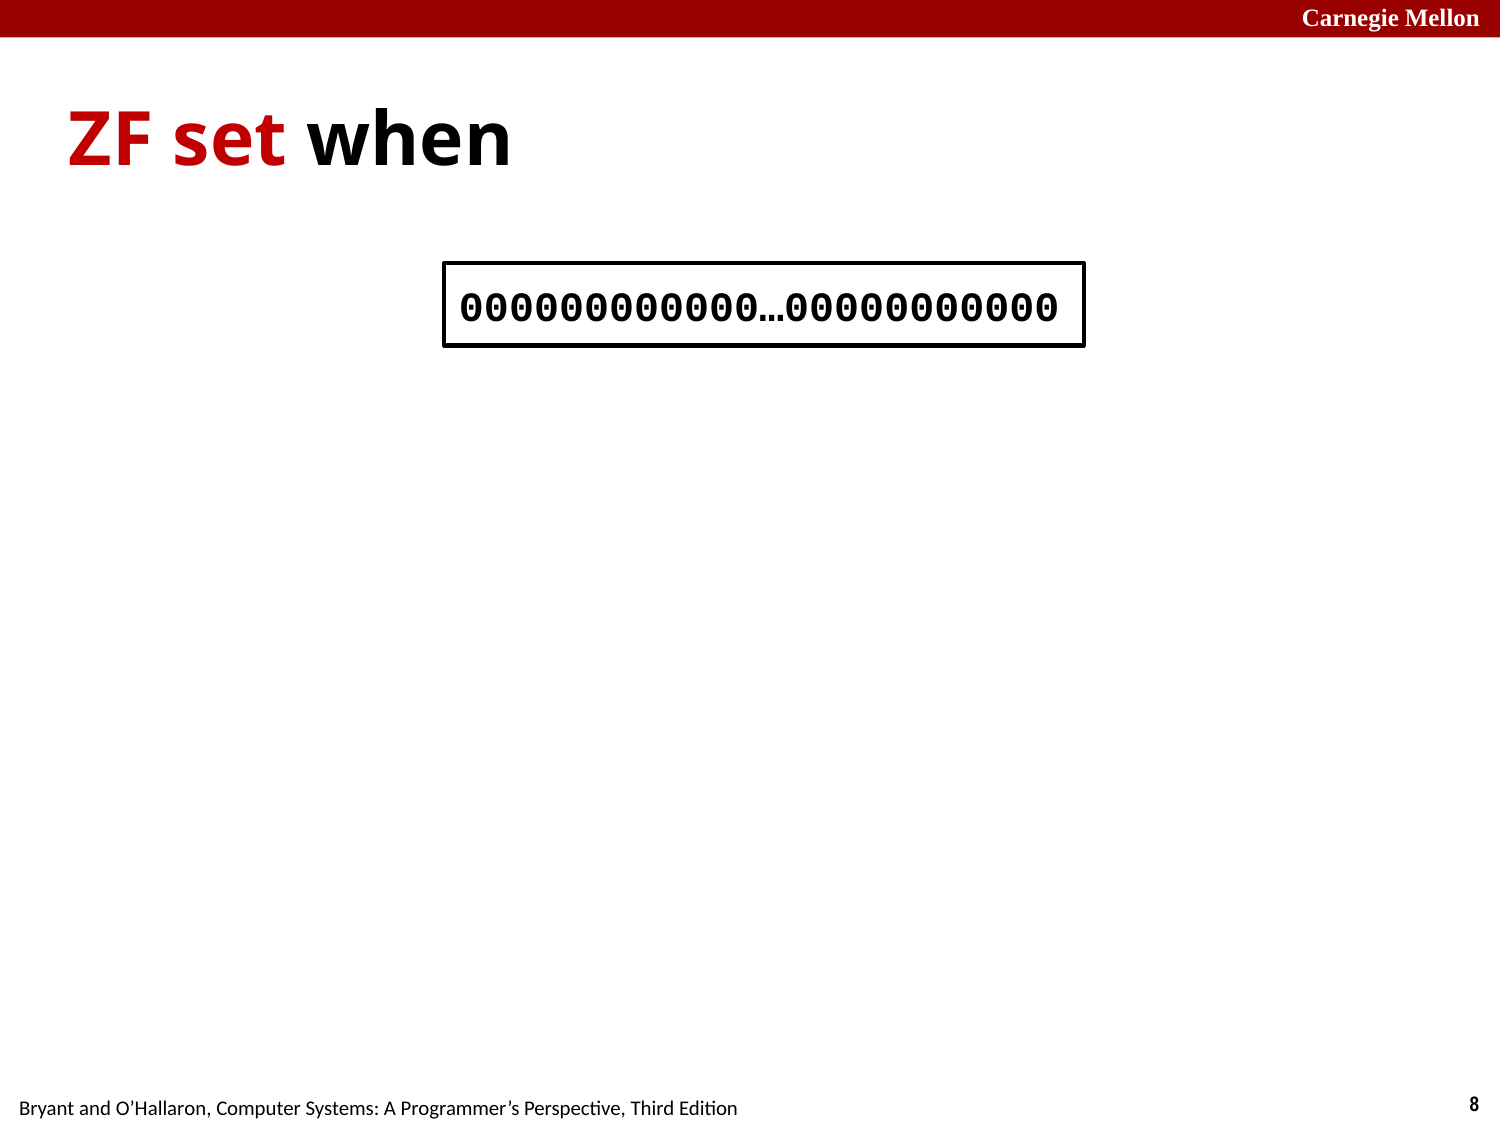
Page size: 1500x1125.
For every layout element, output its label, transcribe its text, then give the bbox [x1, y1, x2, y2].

text_box 000000000000…00000000000 [444, 263, 1084, 346]
title ZF set when [62, 41, 1438, 230]
